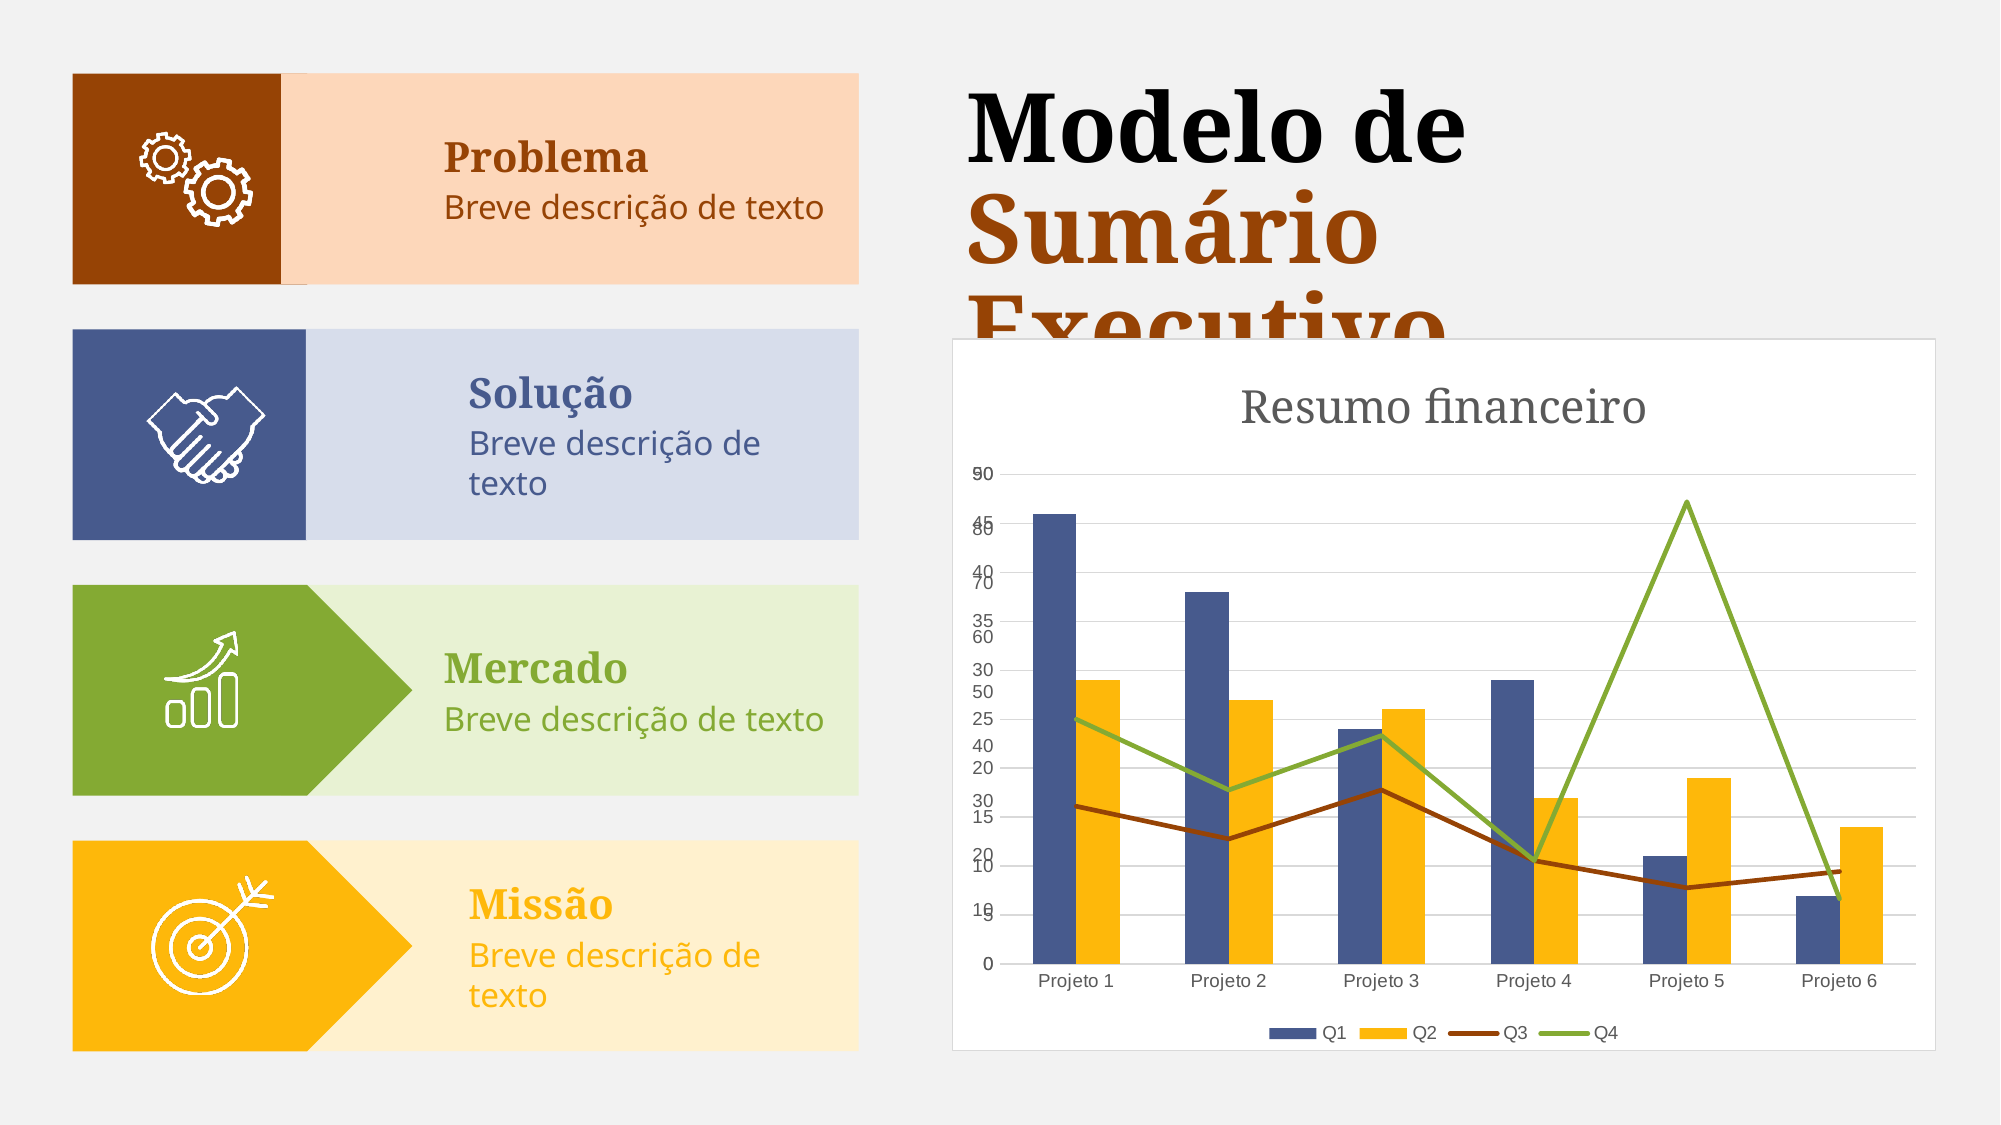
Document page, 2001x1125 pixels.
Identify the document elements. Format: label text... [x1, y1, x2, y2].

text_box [72, 73, 859, 1052]
title Modelo de Sumário Executivo [951, 73, 1892, 337]
chart [951, 338, 1937, 1052]
